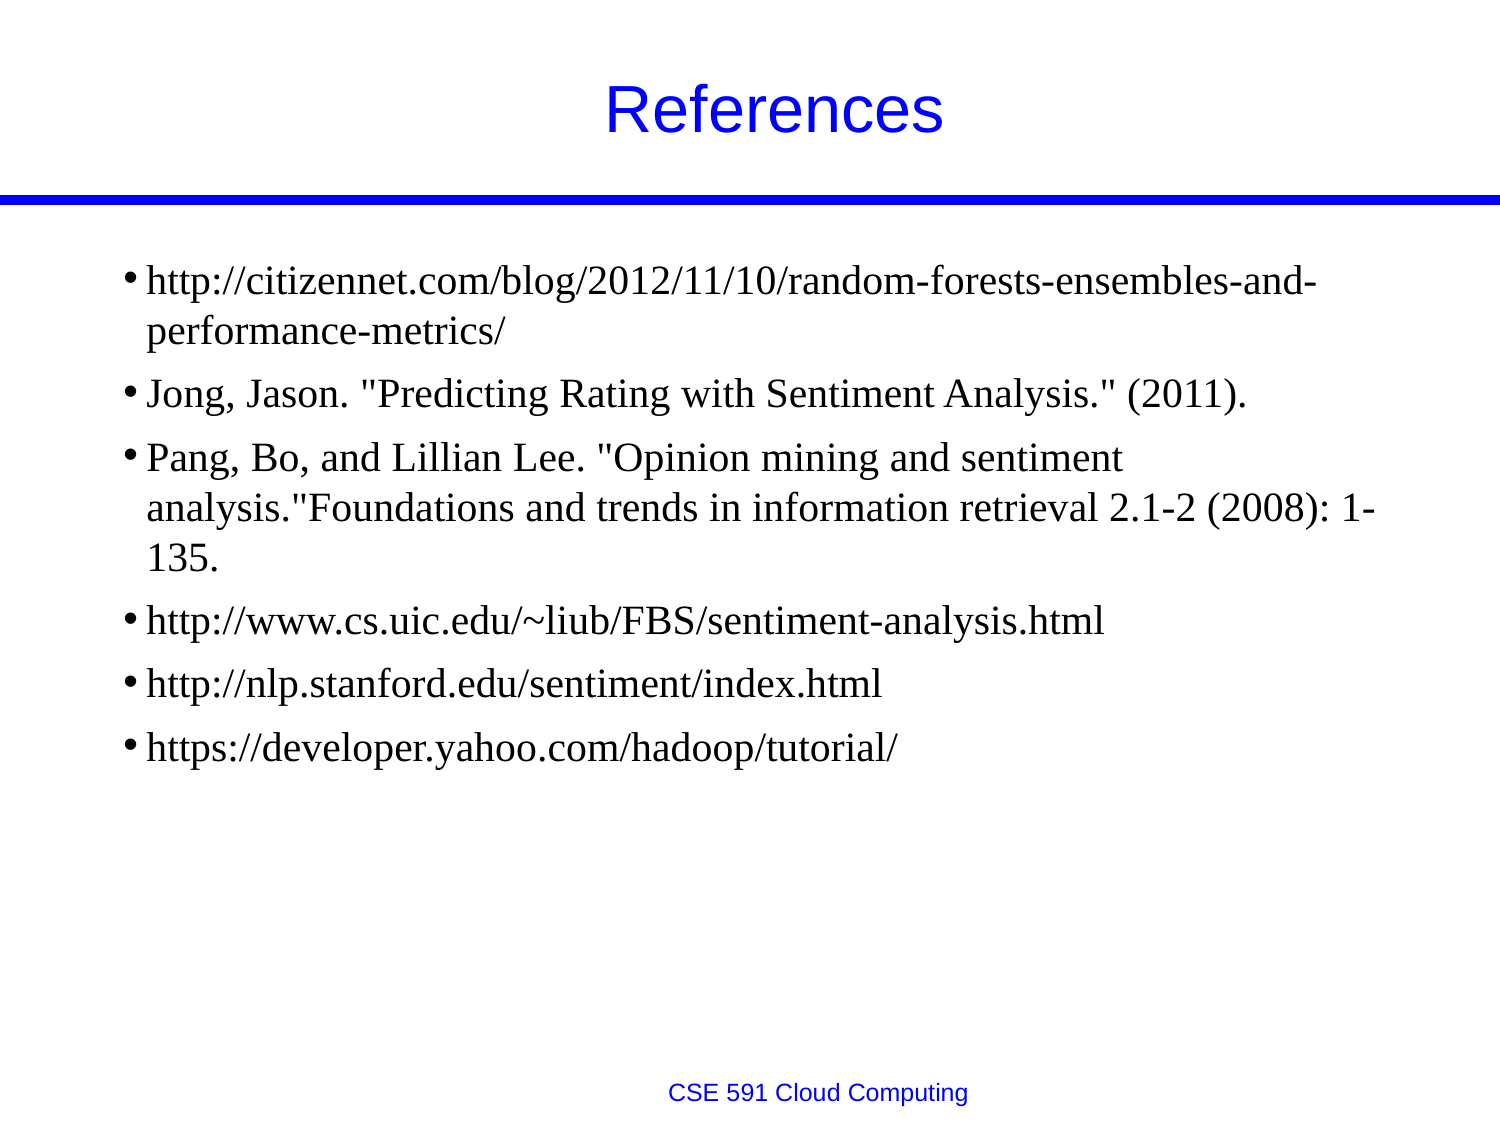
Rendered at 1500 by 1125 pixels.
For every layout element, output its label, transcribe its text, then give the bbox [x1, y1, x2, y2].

title References [99, 24, 1450, 188]
list http://citizennet.com/blog/2012/11/10/random-forests-ensembles-and-performance-metrics/ Jong, Jason. "Predicting Rating with Sentiment Analysis." (2011). Pang, Bo, and Lillian Lee. "Opinion mining and sentiment analysis."Foundations and trends in information retrieval 2.1-2 (2008): 1-135. http://www.cs.uic.edu/~liub/FBS/sentiment-analysis.html http://nlp.stanford.edu/sentiment/index.html https://developer.yahoo.com/hadoop/tutorial/ [75, 237, 1425, 1038]
